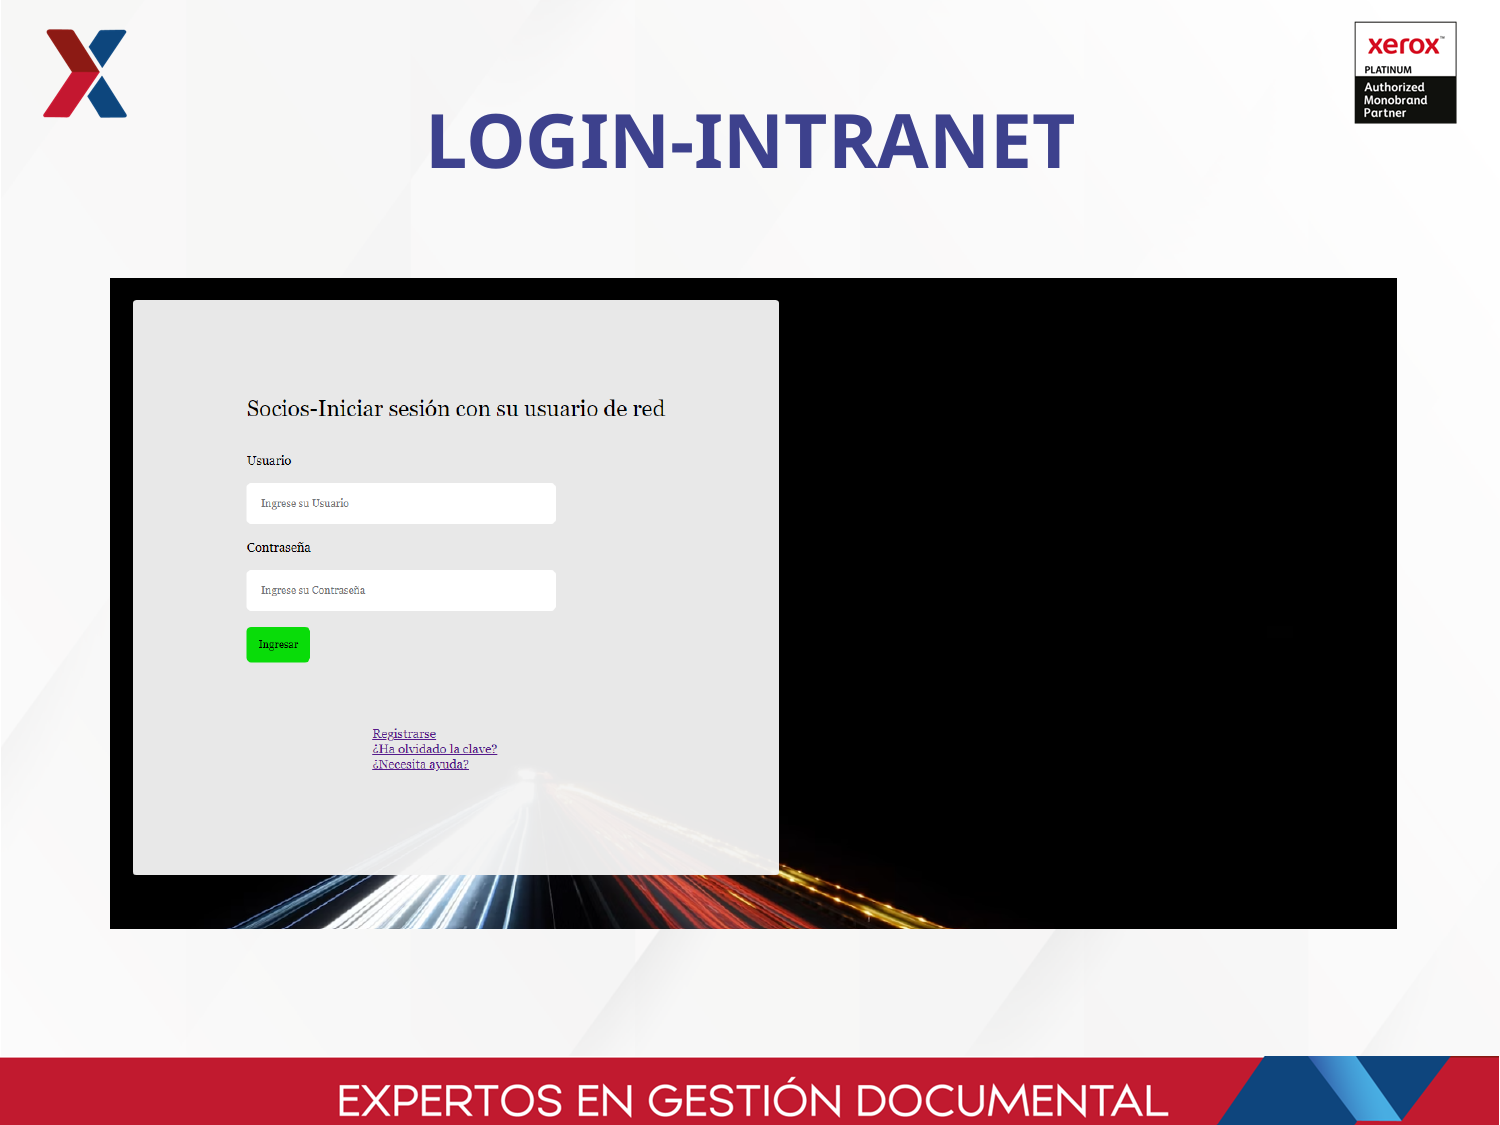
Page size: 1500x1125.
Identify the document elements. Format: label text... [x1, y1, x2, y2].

title LOGIN-INTRANET [76, 45, 1425, 233]
picture [0, 0, 1500, 1125]
